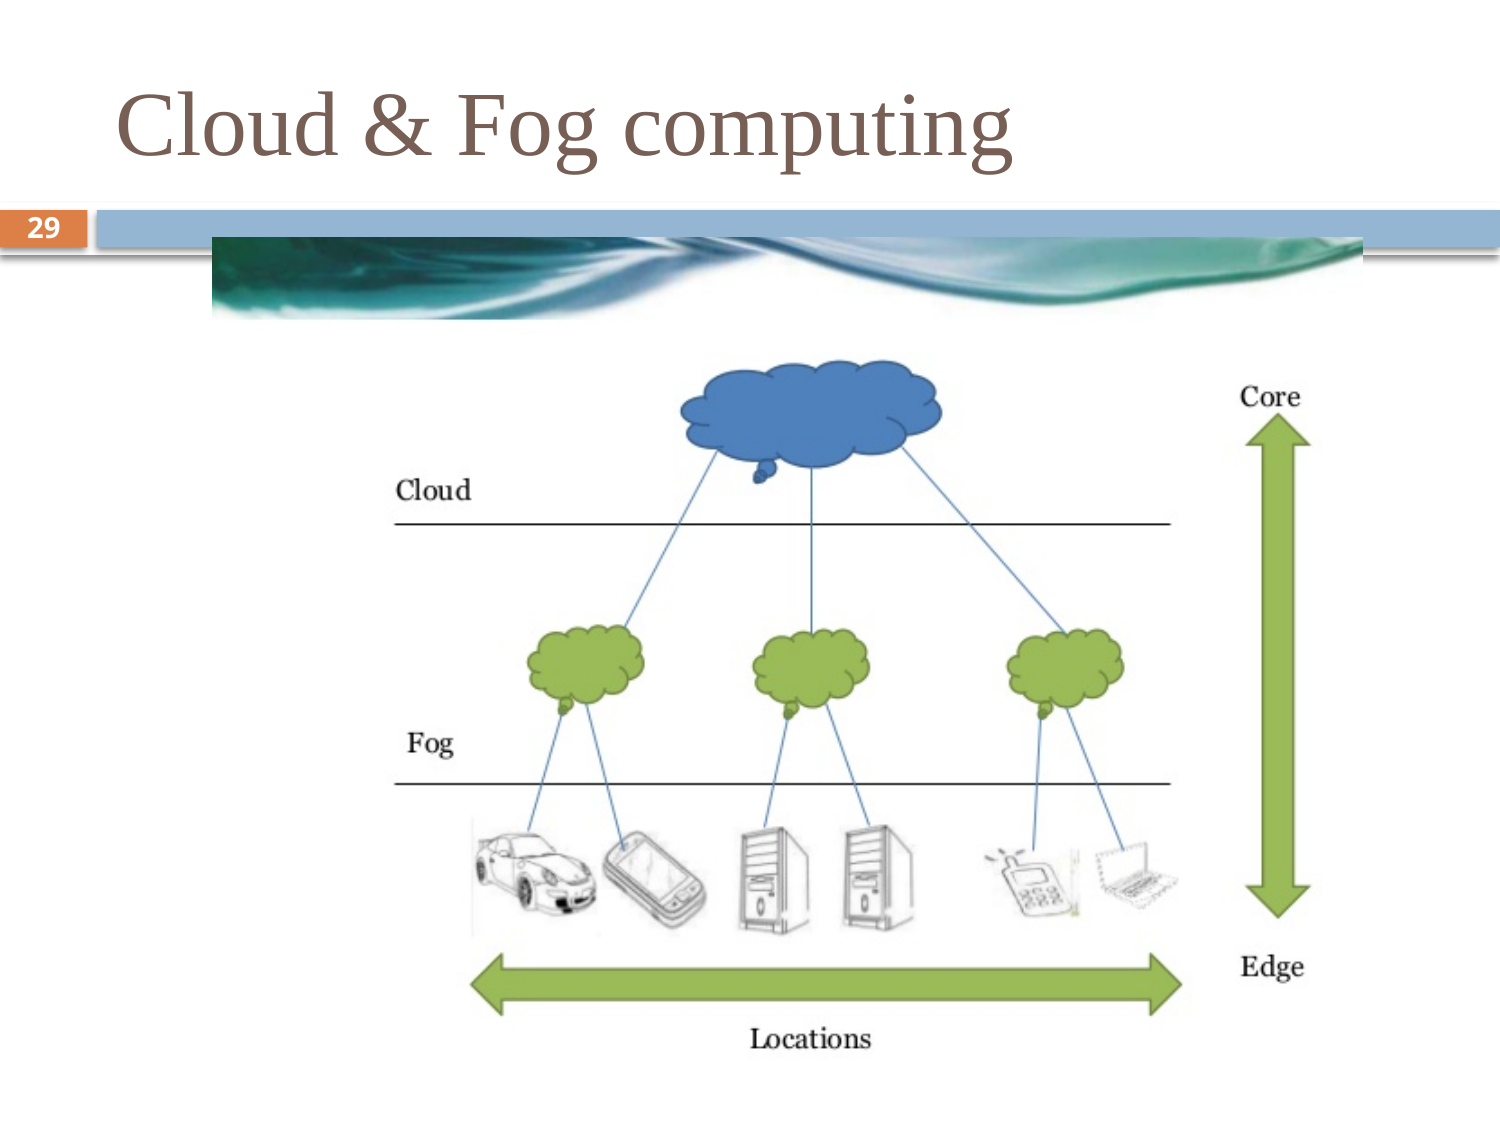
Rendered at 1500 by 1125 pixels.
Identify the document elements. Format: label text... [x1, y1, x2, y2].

picture [212, 237, 1363, 1102]
title Cloud & Fog computing [100, 37, 1438, 200]
slide_number 29 [0, 208, 88, 249]
